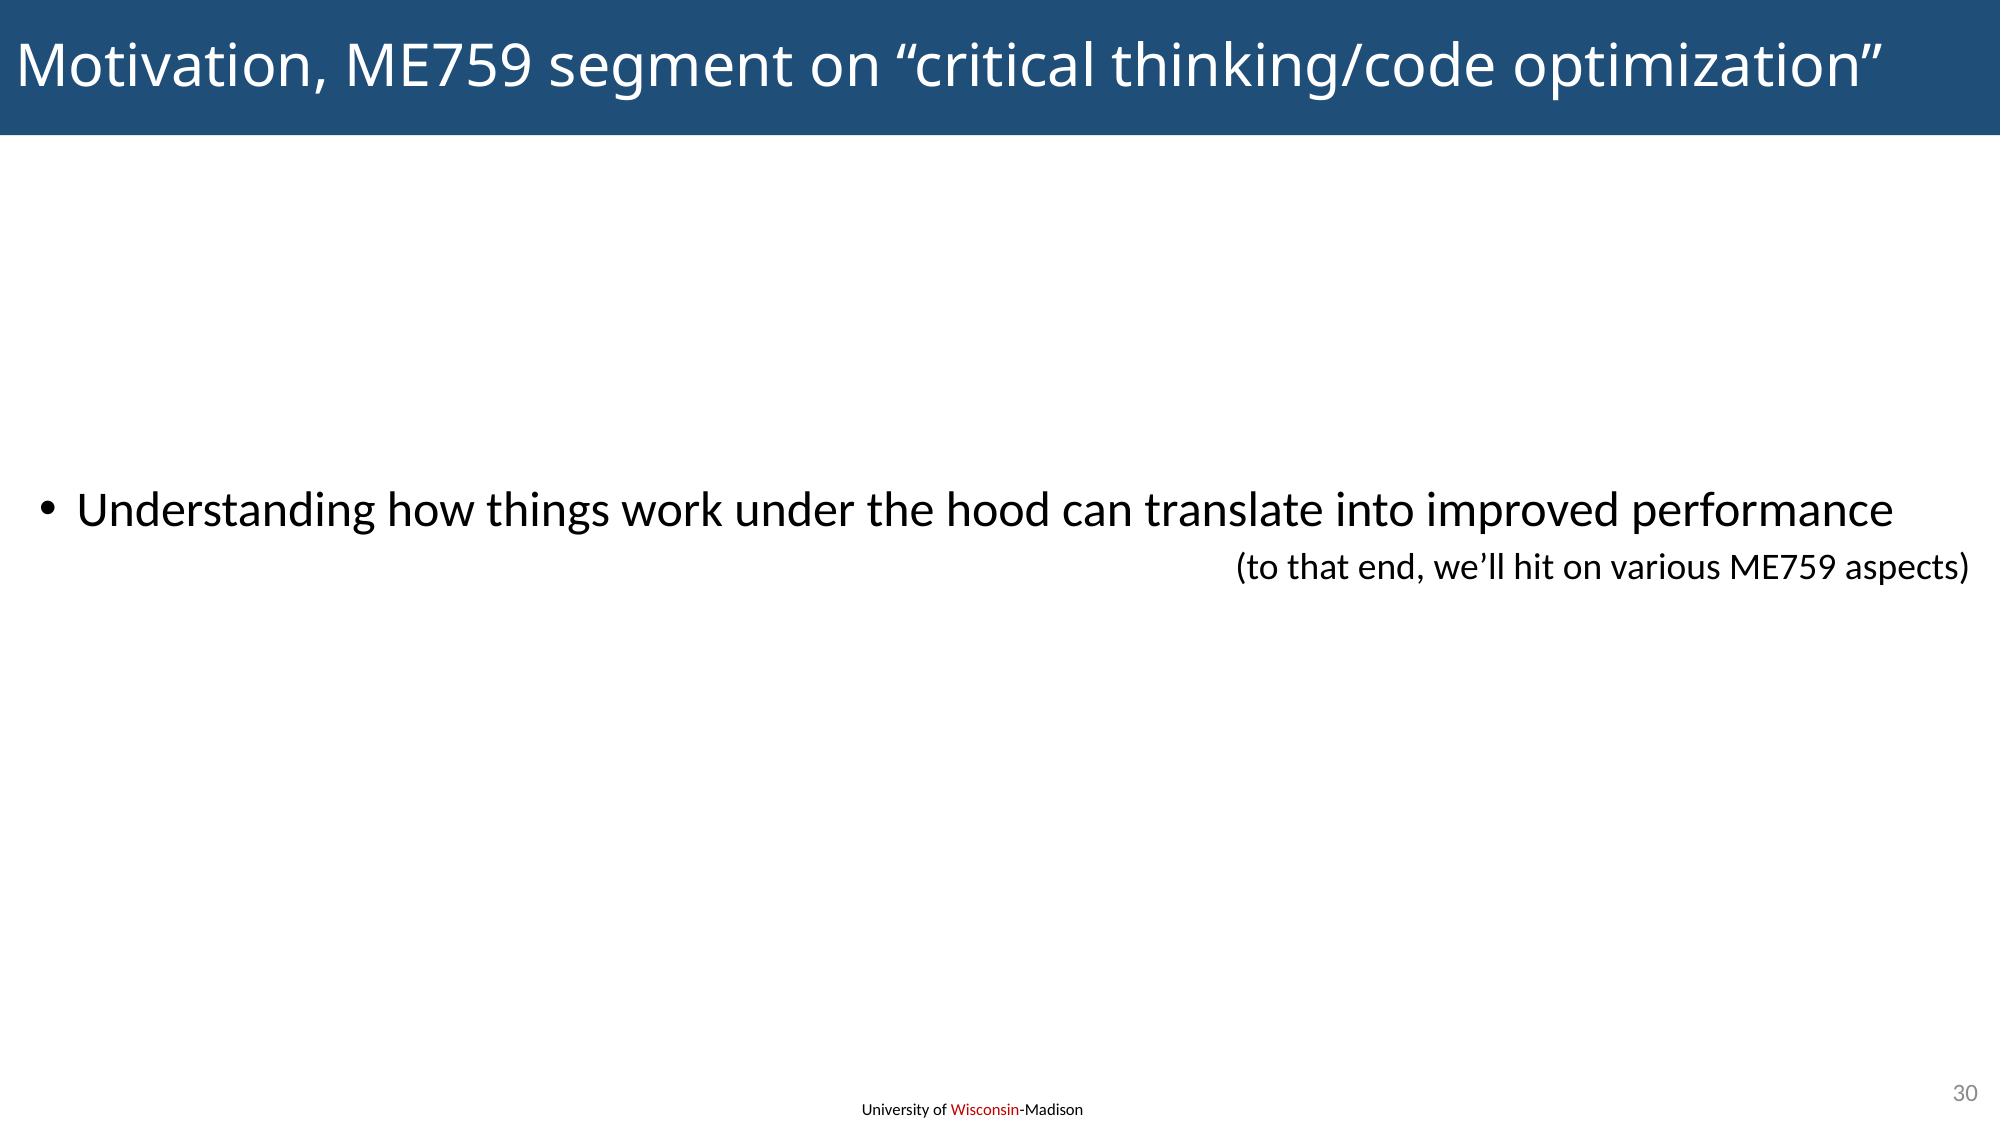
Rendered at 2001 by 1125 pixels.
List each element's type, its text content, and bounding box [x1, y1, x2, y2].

title Motivation, ME759 segment on “critical thinking/code optimization” [0, 0, 2000, 136]
slide_number 30 [1879, 1069, 1994, 1114]
list Understanding how things work under the hood can translate into improved performance (to that end, we’ll hit on various ME759 aspects) [24, 245, 1987, 1055]
